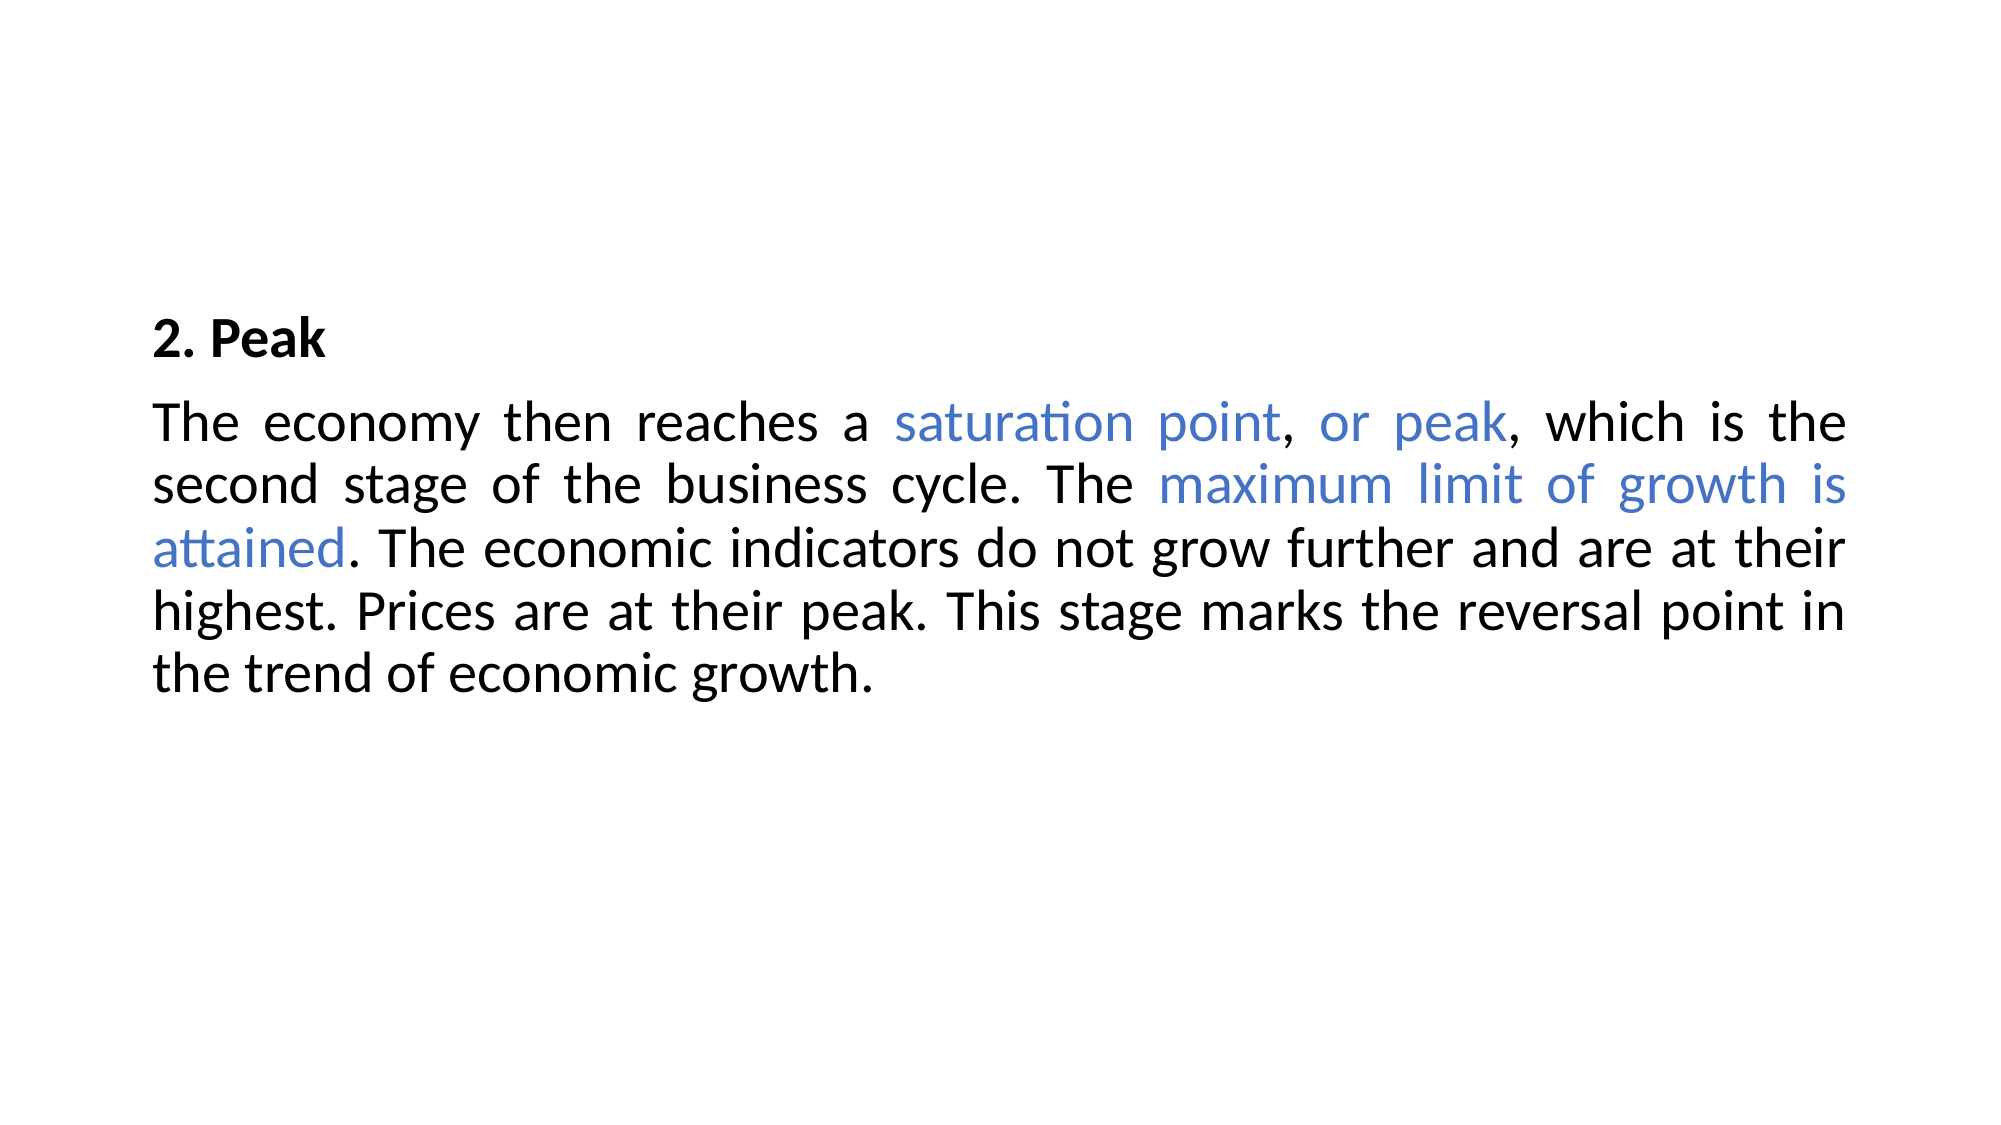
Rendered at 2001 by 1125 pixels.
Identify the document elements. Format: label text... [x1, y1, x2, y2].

list 2. Peak The economy then reaches a saturation point, or peak, which is the second stage of the business cycle. The maximum limit of growth is attained. The economic indicators do not grow further and are at their highest. Prices are at their peak. This stage marks the reversal point in the trend of economic growth. [137, 299, 1863, 1014]
